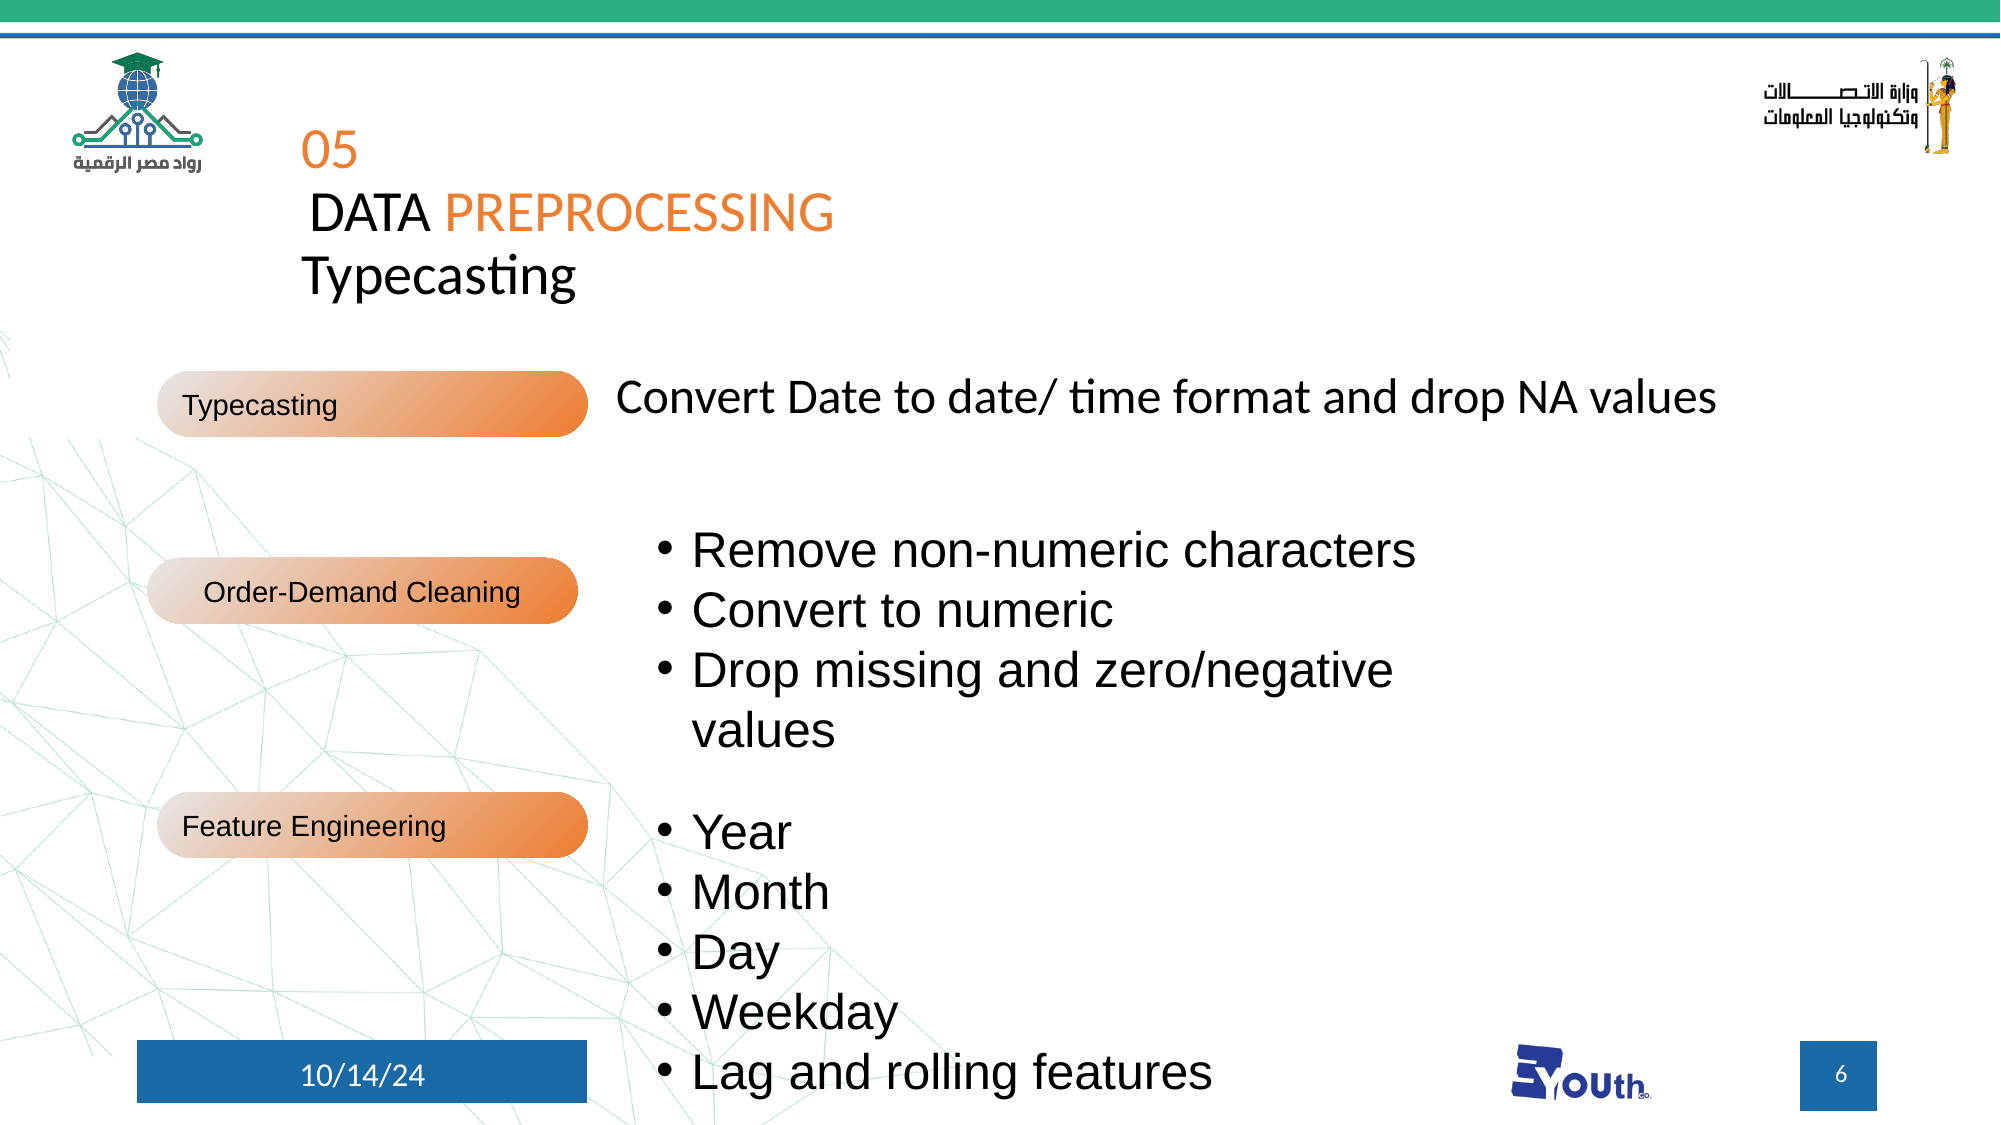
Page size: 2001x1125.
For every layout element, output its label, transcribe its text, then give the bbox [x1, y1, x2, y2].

text_box Order-Demand Cleaning [147, 557, 578, 624]
footer [636, 1042, 641, 1103]
picture [0, 0, 2000, 1125]
text_box Feature Engineering [157, 792, 588, 858]
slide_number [137, 1042, 588, 1103]
text_box Typecasting [157, 371, 588, 437]
list 05 DATA PREPROCESSING Typecasting Convert Date to date/ time format and drop NA values [256, 111, 1982, 825]
text_box Year Month Day Weekday Lag and rolling features [641, 791, 1503, 1107]
slide_number 6 [1657, 1042, 1863, 1103]
text_box Remove non-numeric characters Convert to numeric Drop missing and zero/negative values [641, 557, 1560, 717]
